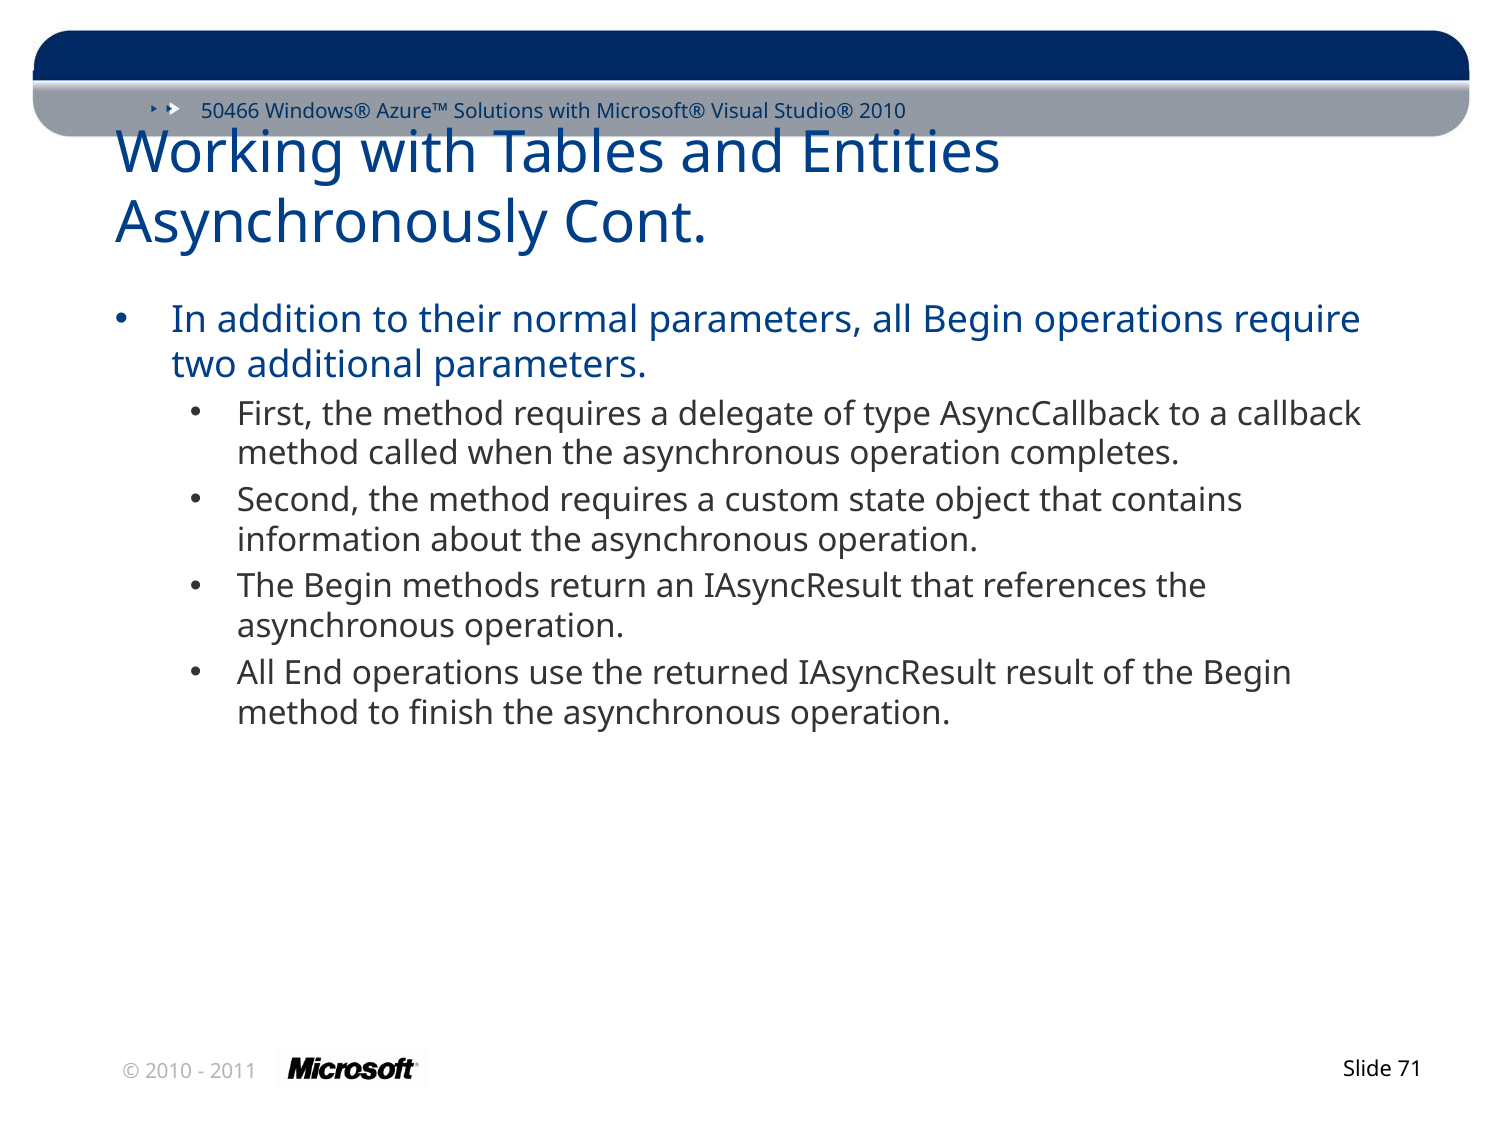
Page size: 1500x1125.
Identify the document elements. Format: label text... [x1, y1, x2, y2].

picture [0, 1, 1500, 159]
title Working with Tables and Entities Asynchronously Cont. [100, 143, 1433, 262]
picture [275, 1050, 429, 1088]
list In addition to their normal parameters, all Begin operations require two additional parameters. First, the method requires a delegate of type AsyncCallback to a callback method called when the asynchronous operation completes. Second, the method requires a custom state object that contains information about the asynchronous operation. The Begin methods return an IAsyncResult that references the asynchronous operation. All End operations use the returned IAsyncResult result of the Begin method to finish the asynchronous operation. [99, 287, 1433, 1025]
